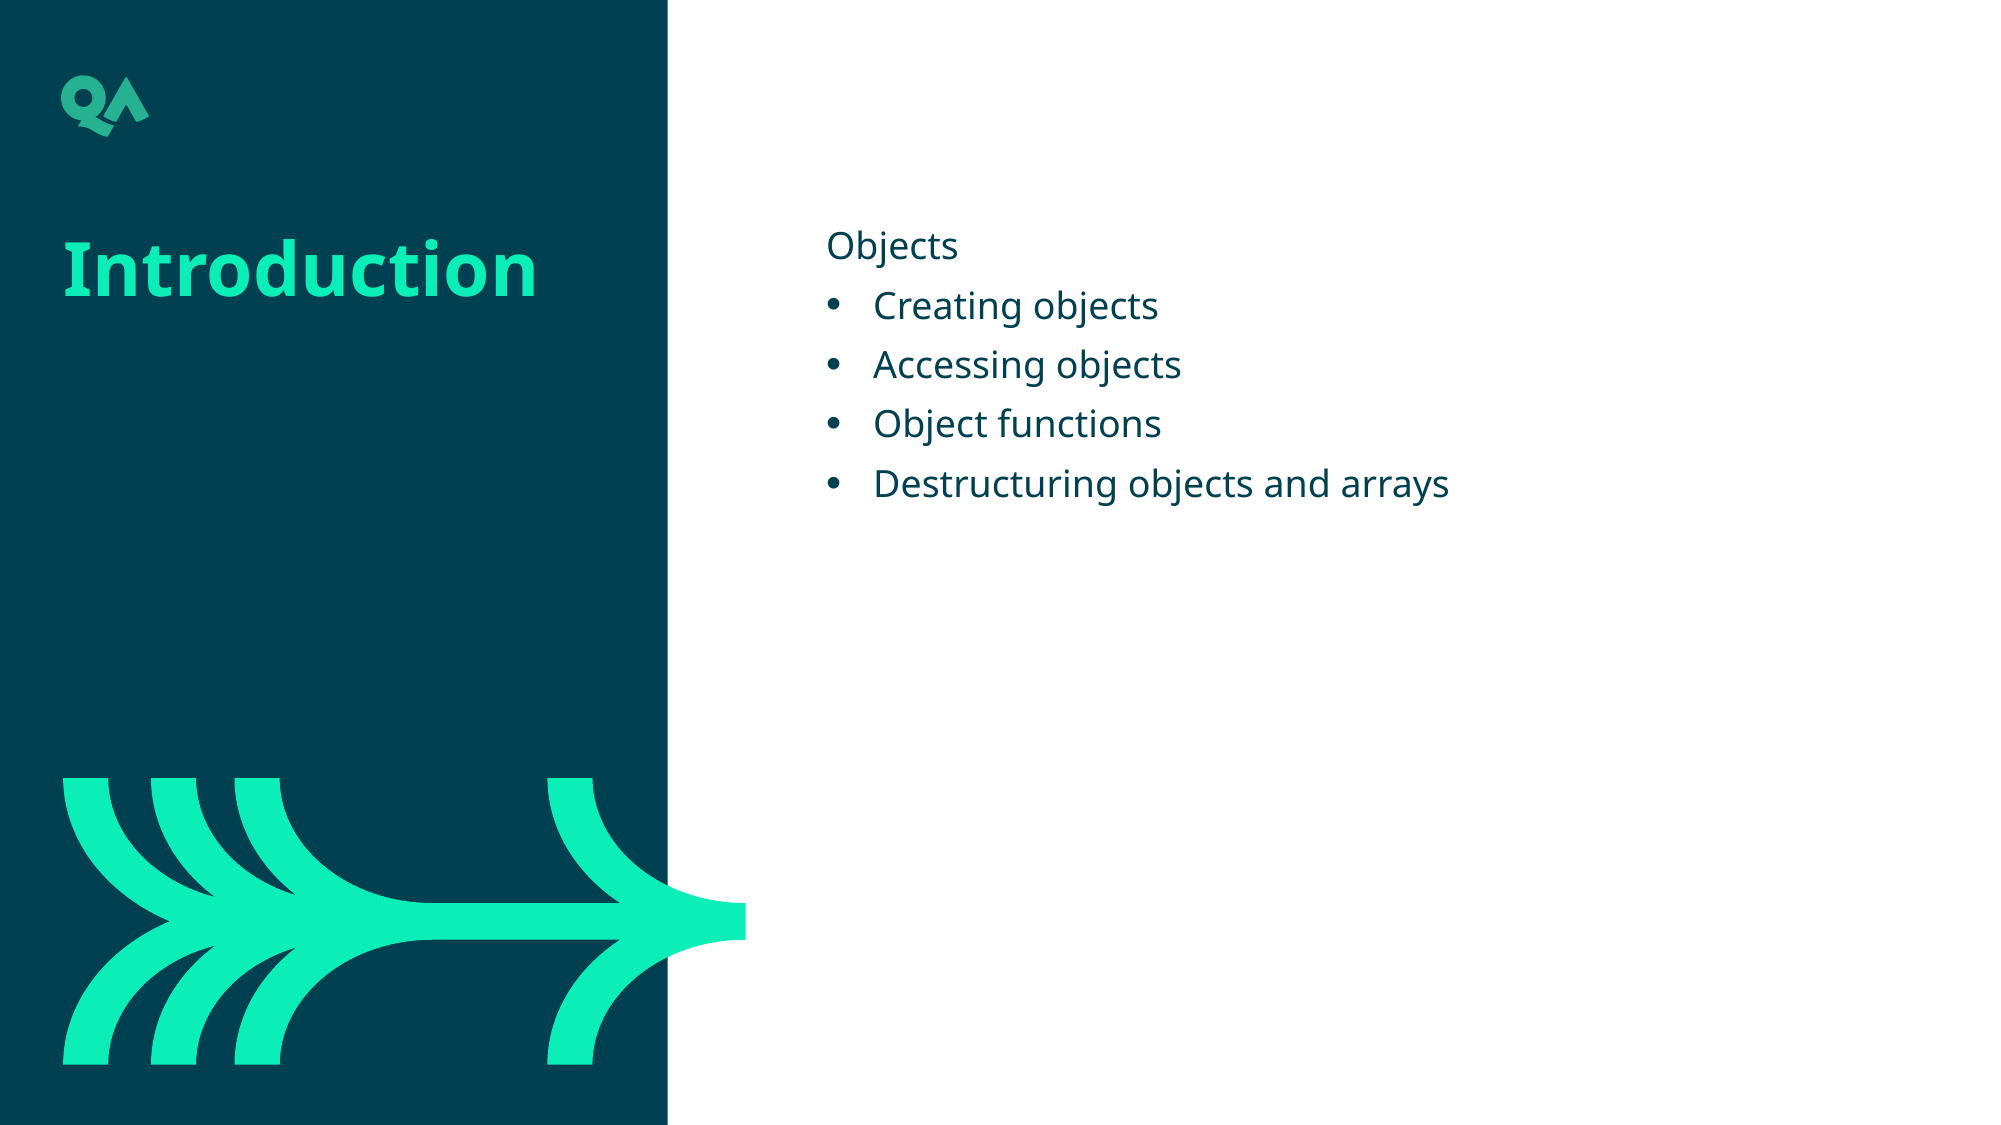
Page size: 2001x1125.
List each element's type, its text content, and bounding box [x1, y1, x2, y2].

list Objects Creating objects Accessing objects Object functions Destructuring objects and arrays [826, 221, 1937, 1062]
list Introduction [63, 221, 628, 673]
